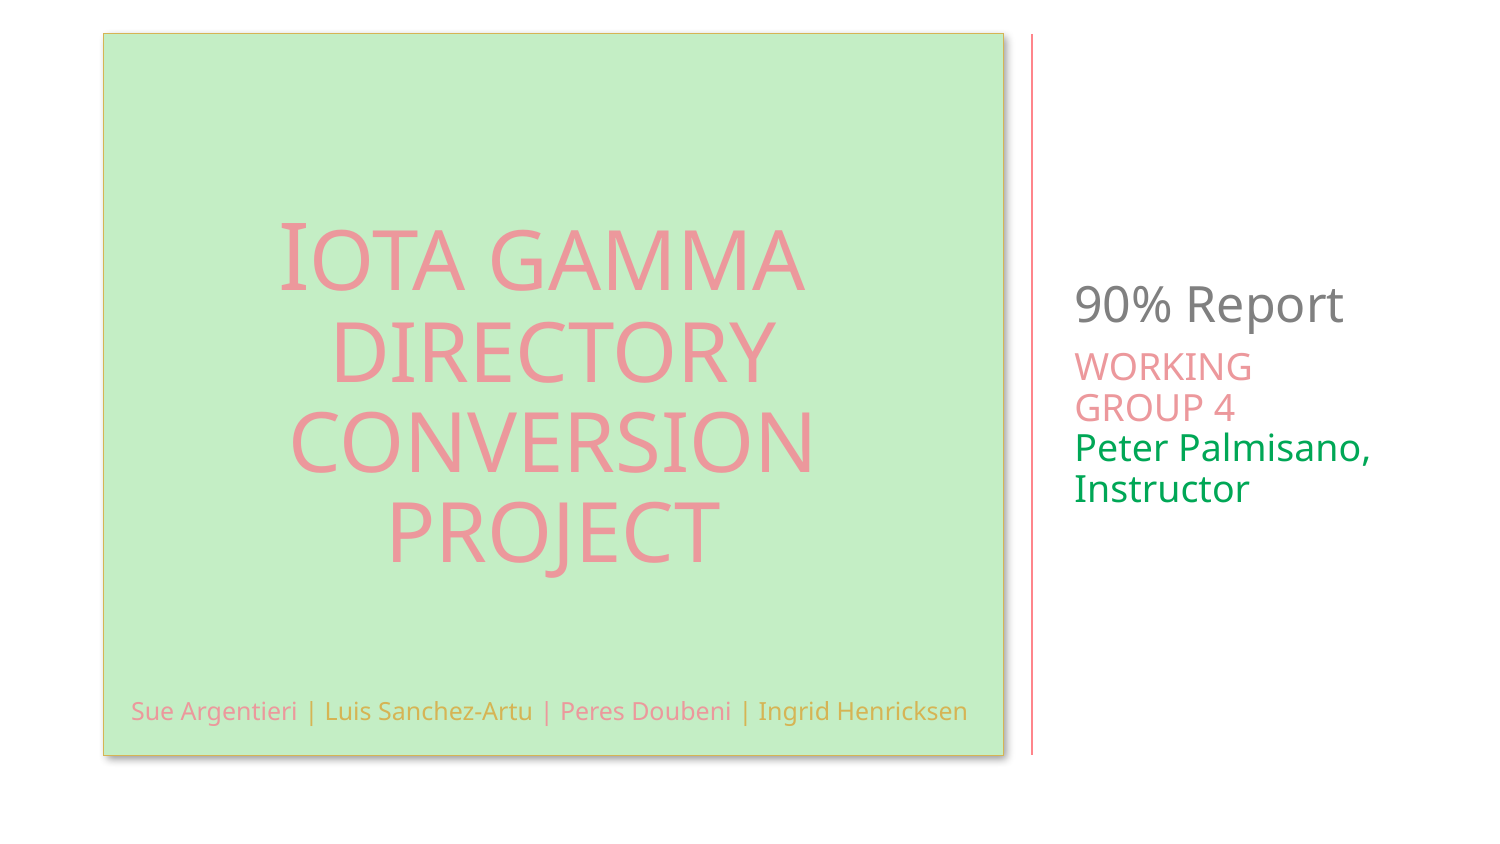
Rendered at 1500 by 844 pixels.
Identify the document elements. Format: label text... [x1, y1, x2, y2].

text_box Sue Argentieri | Luis Sanchez-Artu | Peres Doubeni | Ingrid Henricksen [103, 680, 1003, 733]
subtitle 90% Report Working Group 4 Peter Palmisano, Instructor [1059, 33, 1397, 756]
title Iota Gamma Directory Conversion Project [103, 33, 1004, 756]
